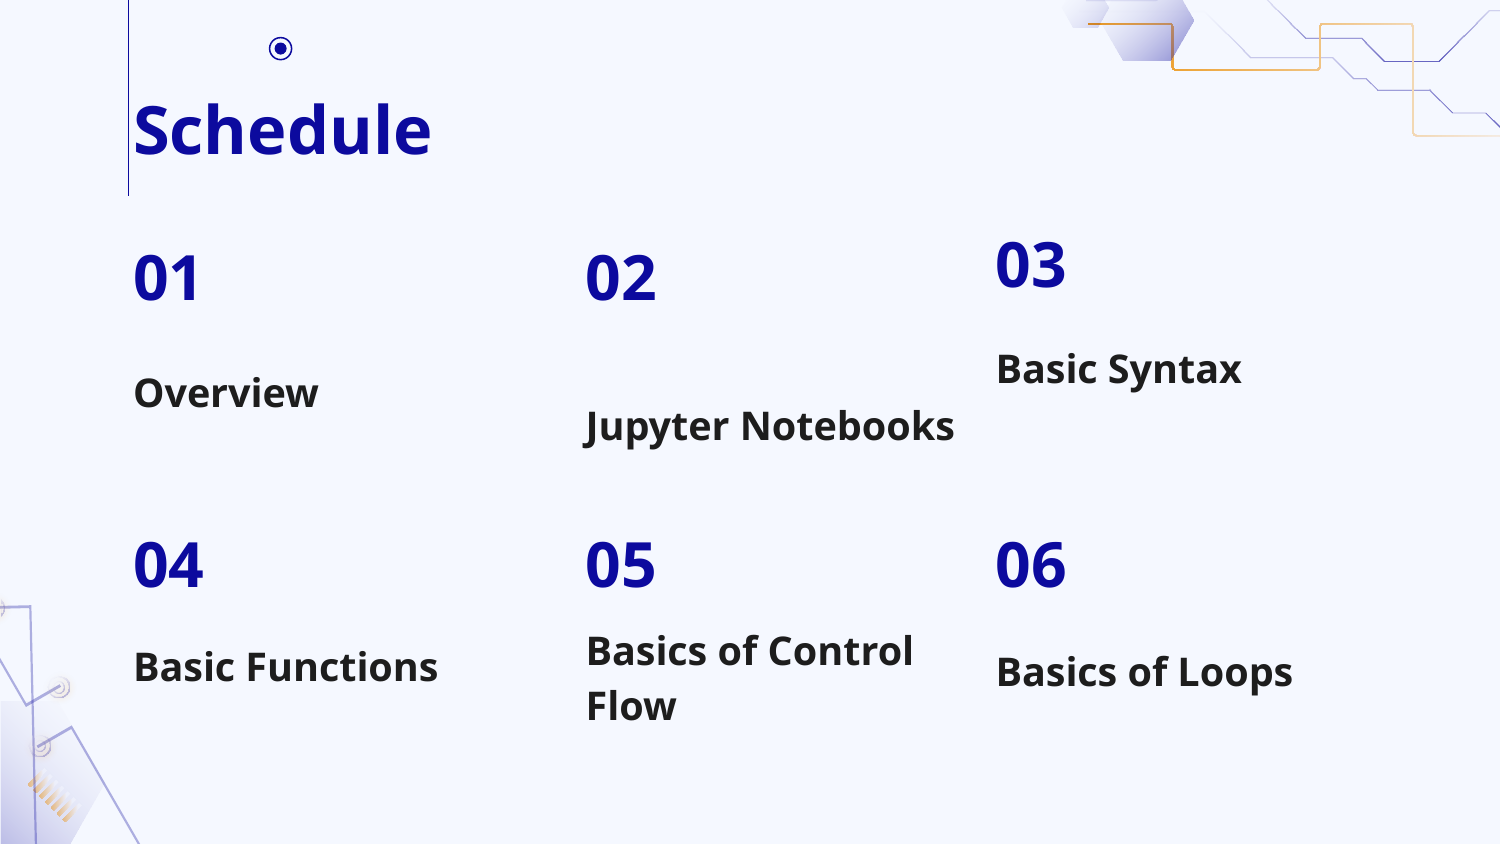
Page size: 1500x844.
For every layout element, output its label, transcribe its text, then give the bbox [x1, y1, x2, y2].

subtitle Basic Functions [118, 497, 520, 705]
subtitle Jupyter Notebooks [570, 315, 972, 464]
subtitle Basics of Loops [980, 615, 1382, 710]
title 02 [570, 210, 702, 315]
title 03 [980, 196, 1112, 257]
title Schedule [118, 72, 1382, 167]
subtitle Basics of Control Flow [570, 649, 972, 743]
title 01 [118, 210, 250, 329]
subtitle Overview [118, 281, 520, 431]
title 06 [980, 497, 1112, 615]
title 05 [570, 497, 702, 616]
subtitle Basic Syntax [980, 257, 1382, 407]
